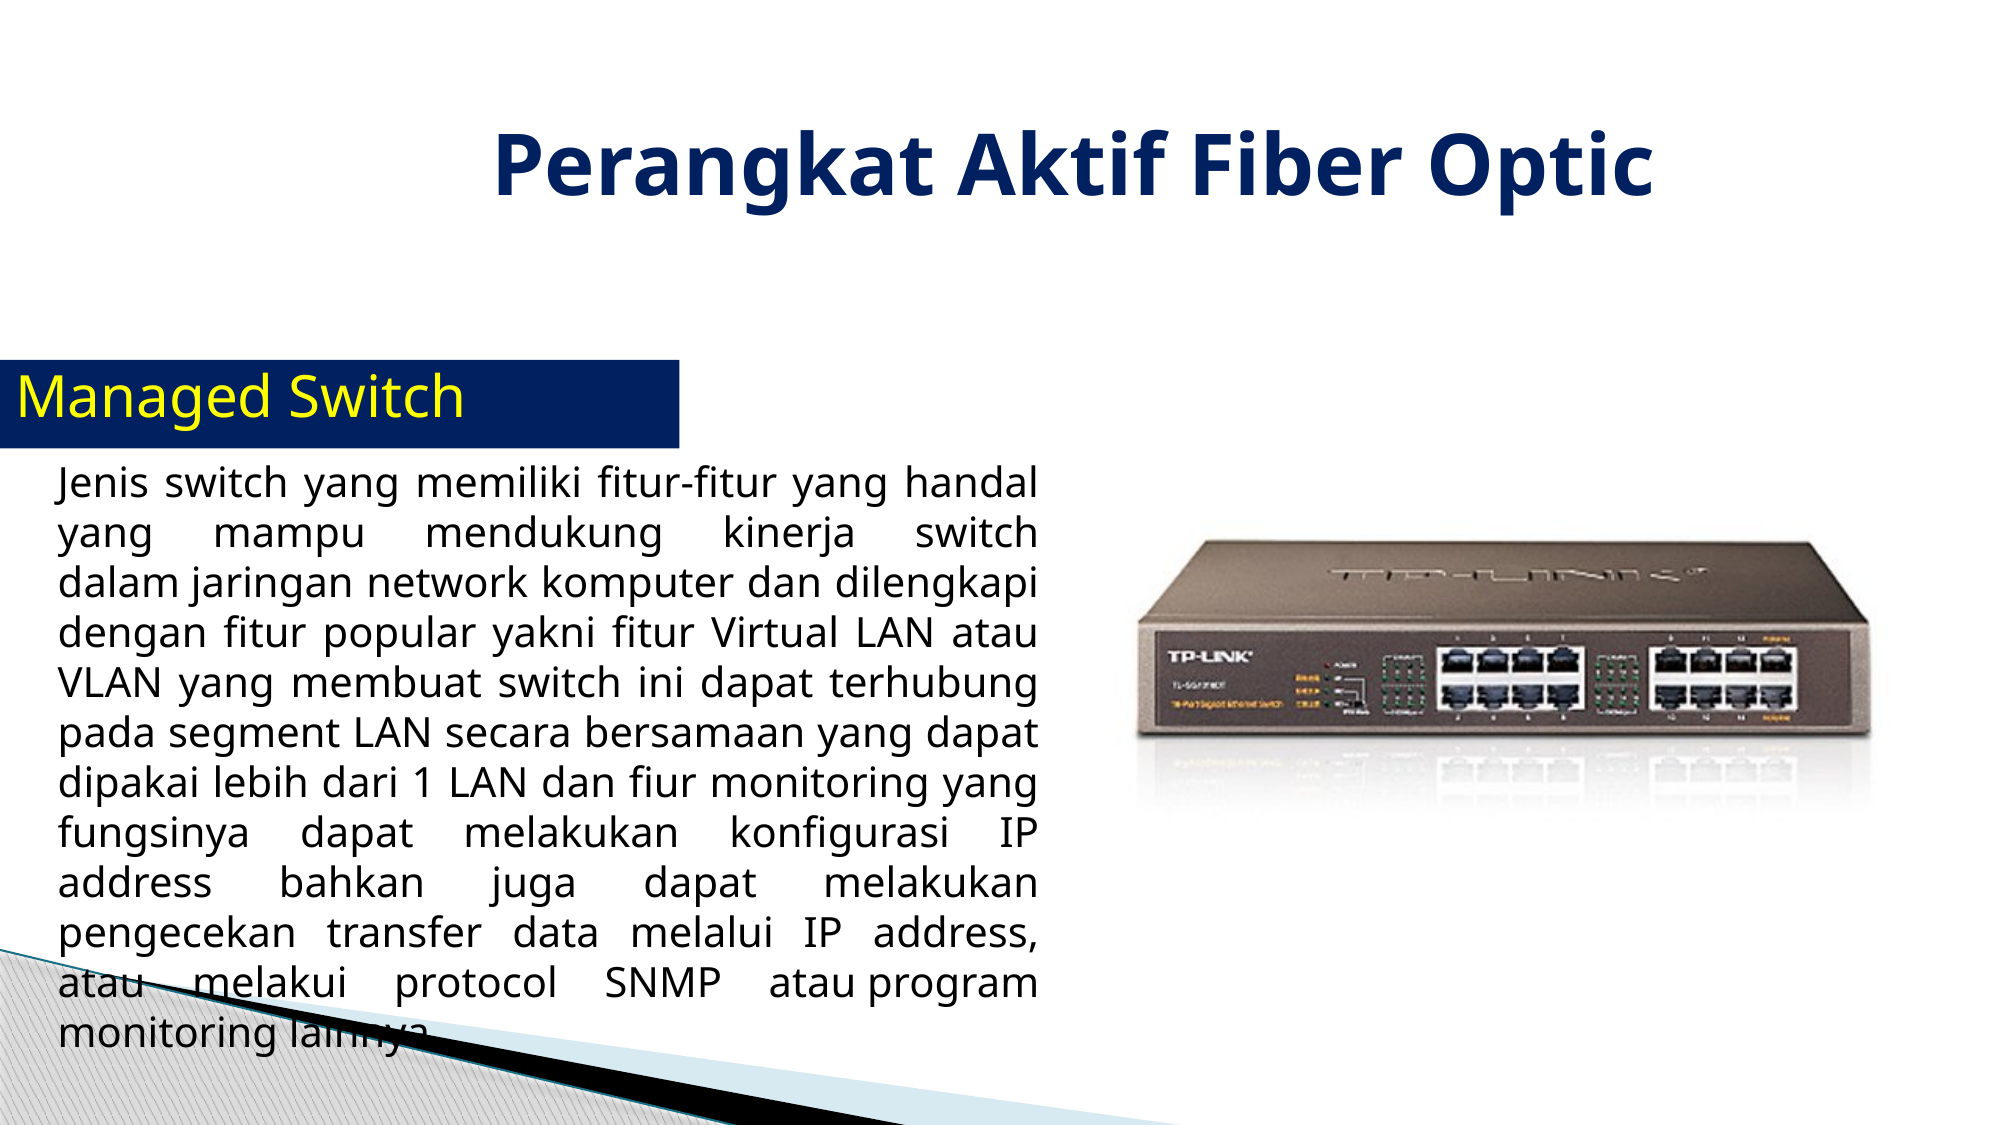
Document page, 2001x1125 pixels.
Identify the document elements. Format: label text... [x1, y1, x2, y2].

picture [1114, 470, 1896, 827]
text_box Managed Switch [0, 359, 680, 449]
text_box Jenis switch yang memiliki fitur-fitur yang handal yang mampu mendukung kinerja switch dalam jaringan network komputer dan dilengkapi dengan fitur popular yakni fitur Virtual LAN atau VLAN yang membuat switch ini dapat terhubung pada segment LAN secara bersamaan yang dapat dipakai lebih dari 1 LAN dan fiur monitoring yang fungsinya dapat melakukan konfigurasi IP address bahkan juga dapat melakukan pengecekan transfer data melalui IP address, atau melakui protocol SNMP atau program monitoring lainnya [42, 448, 1055, 1064]
title Perangkat Aktif Fiber Optic [476, 52, 1990, 271]
